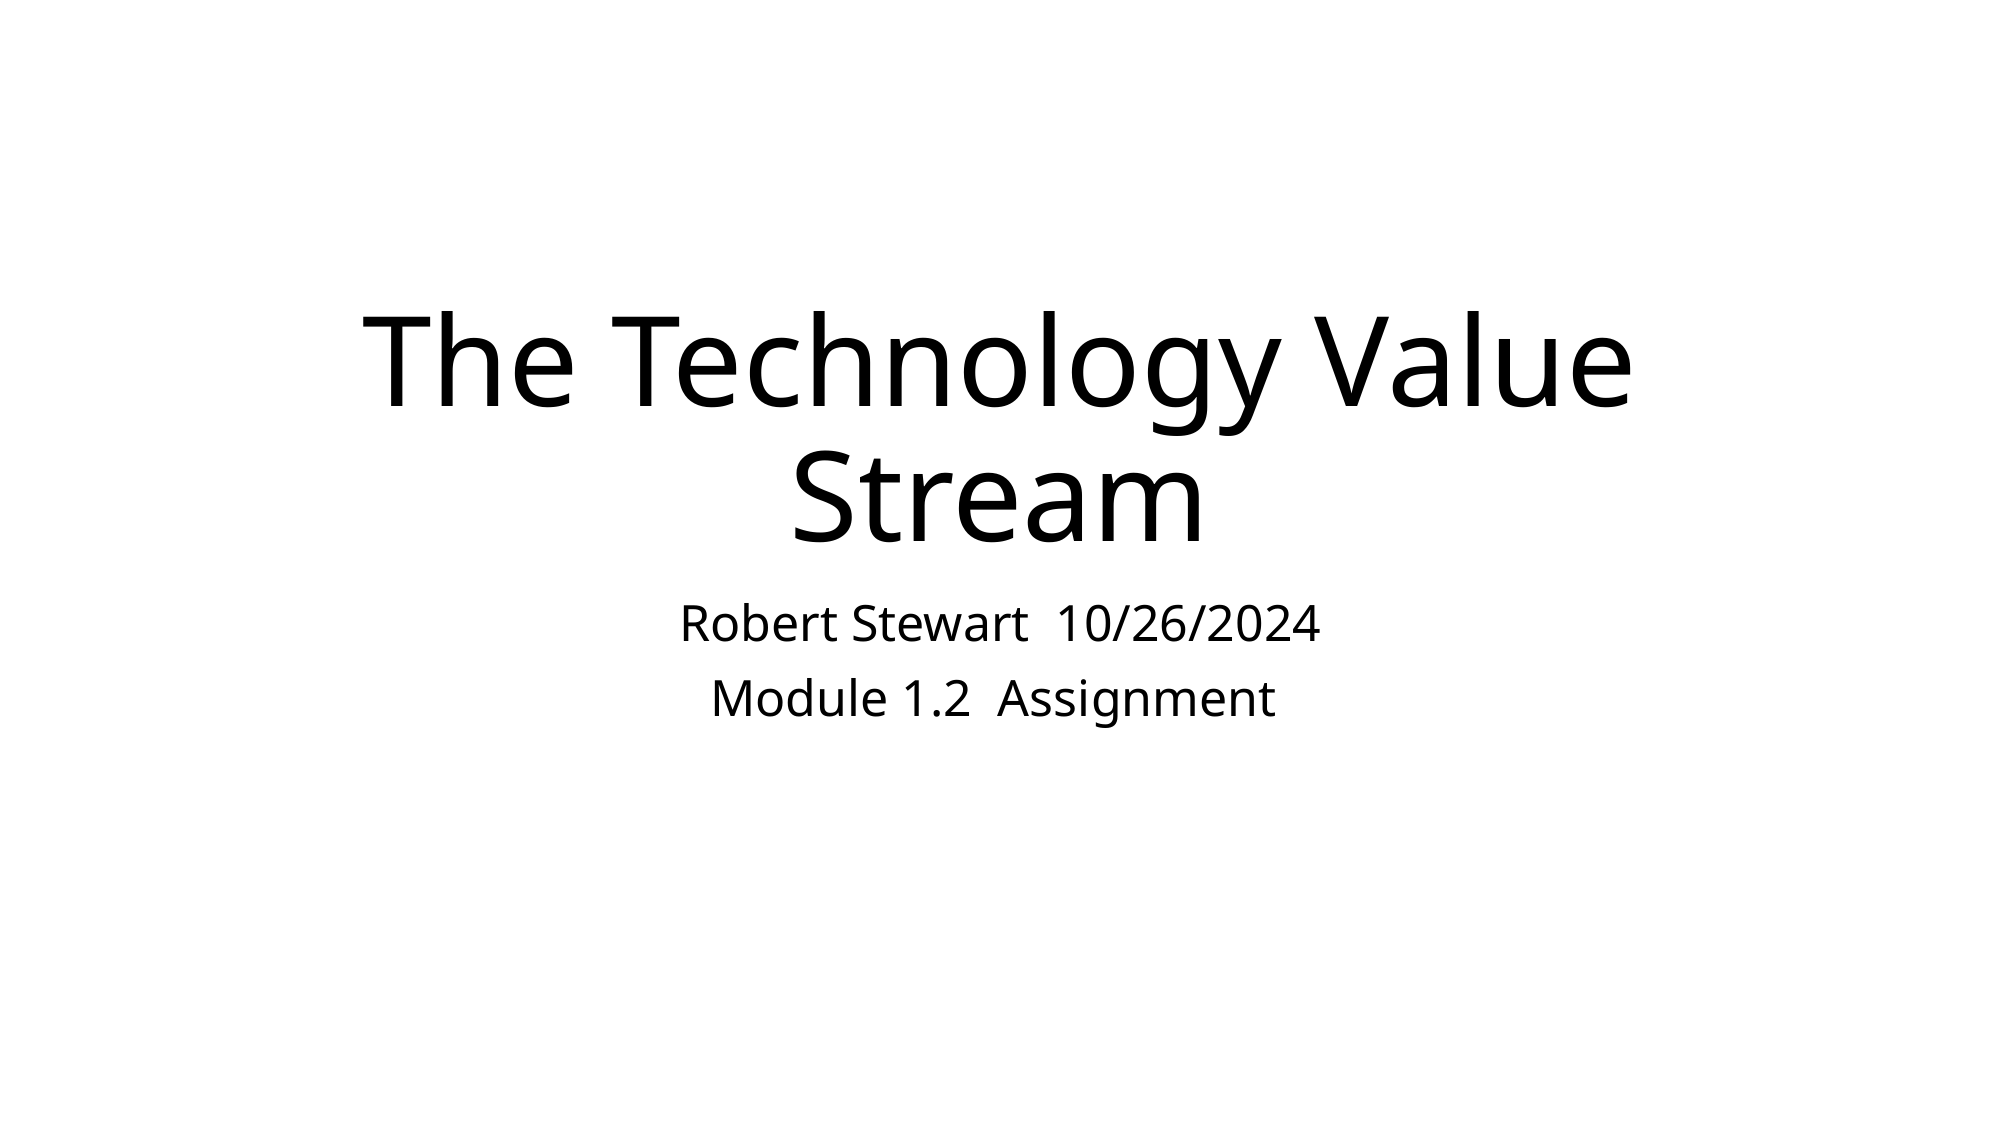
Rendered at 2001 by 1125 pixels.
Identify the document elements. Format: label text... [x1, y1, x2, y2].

title The Technology Value Stream [249, 184, 1750, 576]
subtitle Robert Stewart 10/26/2024 Module 1.2 Assignment [249, 590, 1750, 747]
